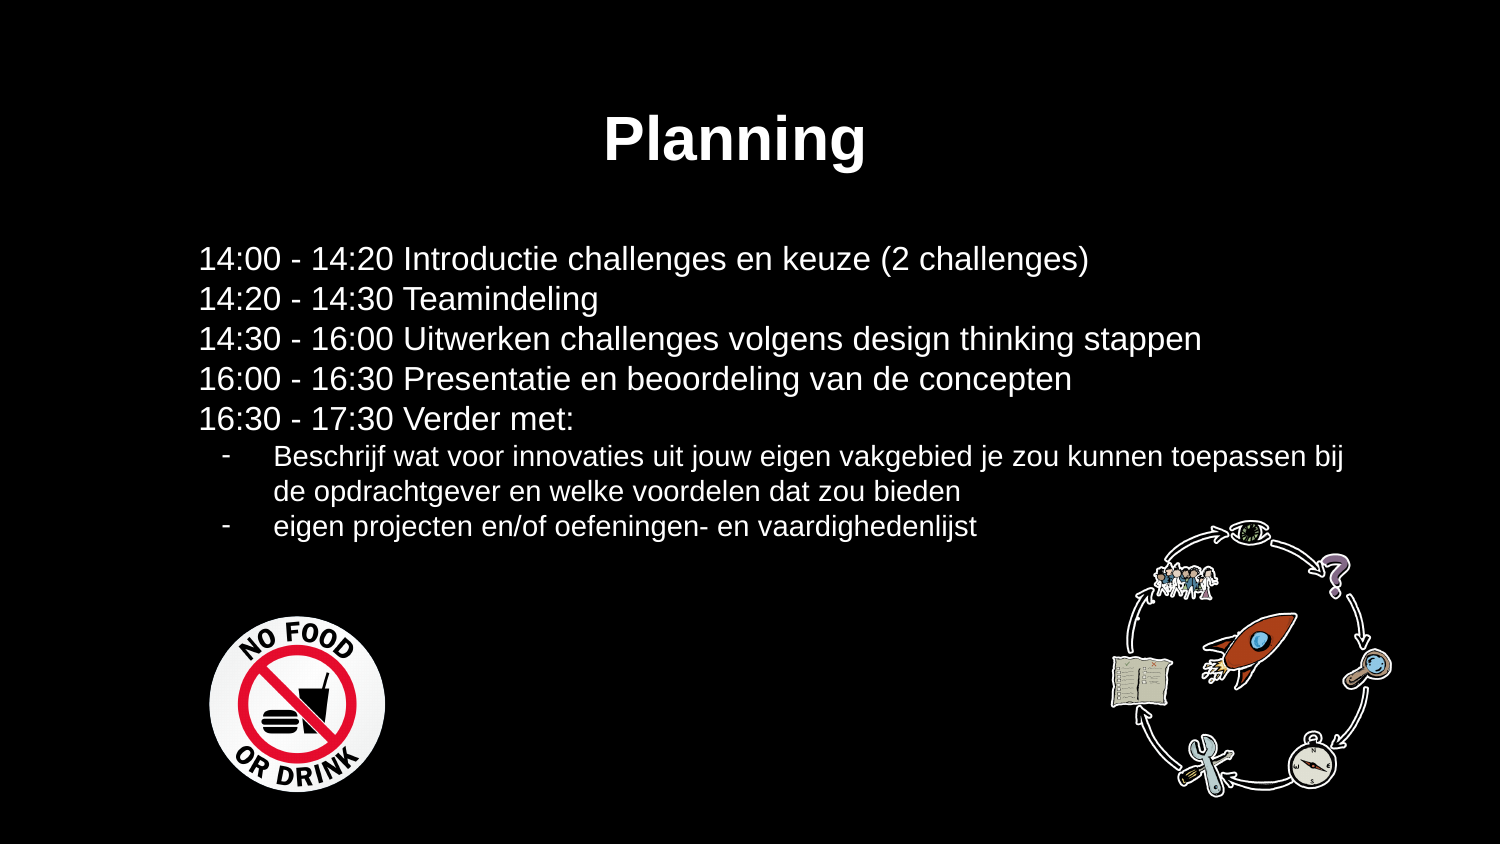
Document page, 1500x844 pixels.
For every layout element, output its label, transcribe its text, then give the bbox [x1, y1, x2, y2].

title Planning [37, 14, 1435, 257]
picture [208, 615, 391, 799]
picture [1075, 484, 1423, 832]
text_box 14:00 - 14:20 Introductie challenges en keuze (2 challenges) 14:20 - 14:30 Teamindeling 14:30 - 16:00 Uitwerken challenges volgens design thinking stappen 16:00 - 16:30 Presentatie en beoordeling van de concepten 16:30 - 17:30 Verder met: Beschrijf wat voor innovaties uit jouw eigen vakgebied je zou kunnen toepassen bij de opdrachtgever en welke voordelen dat zou bieden eigen projecten en/of oefeningen- en vaardighedenlijst [183, 257, 1380, 581]
